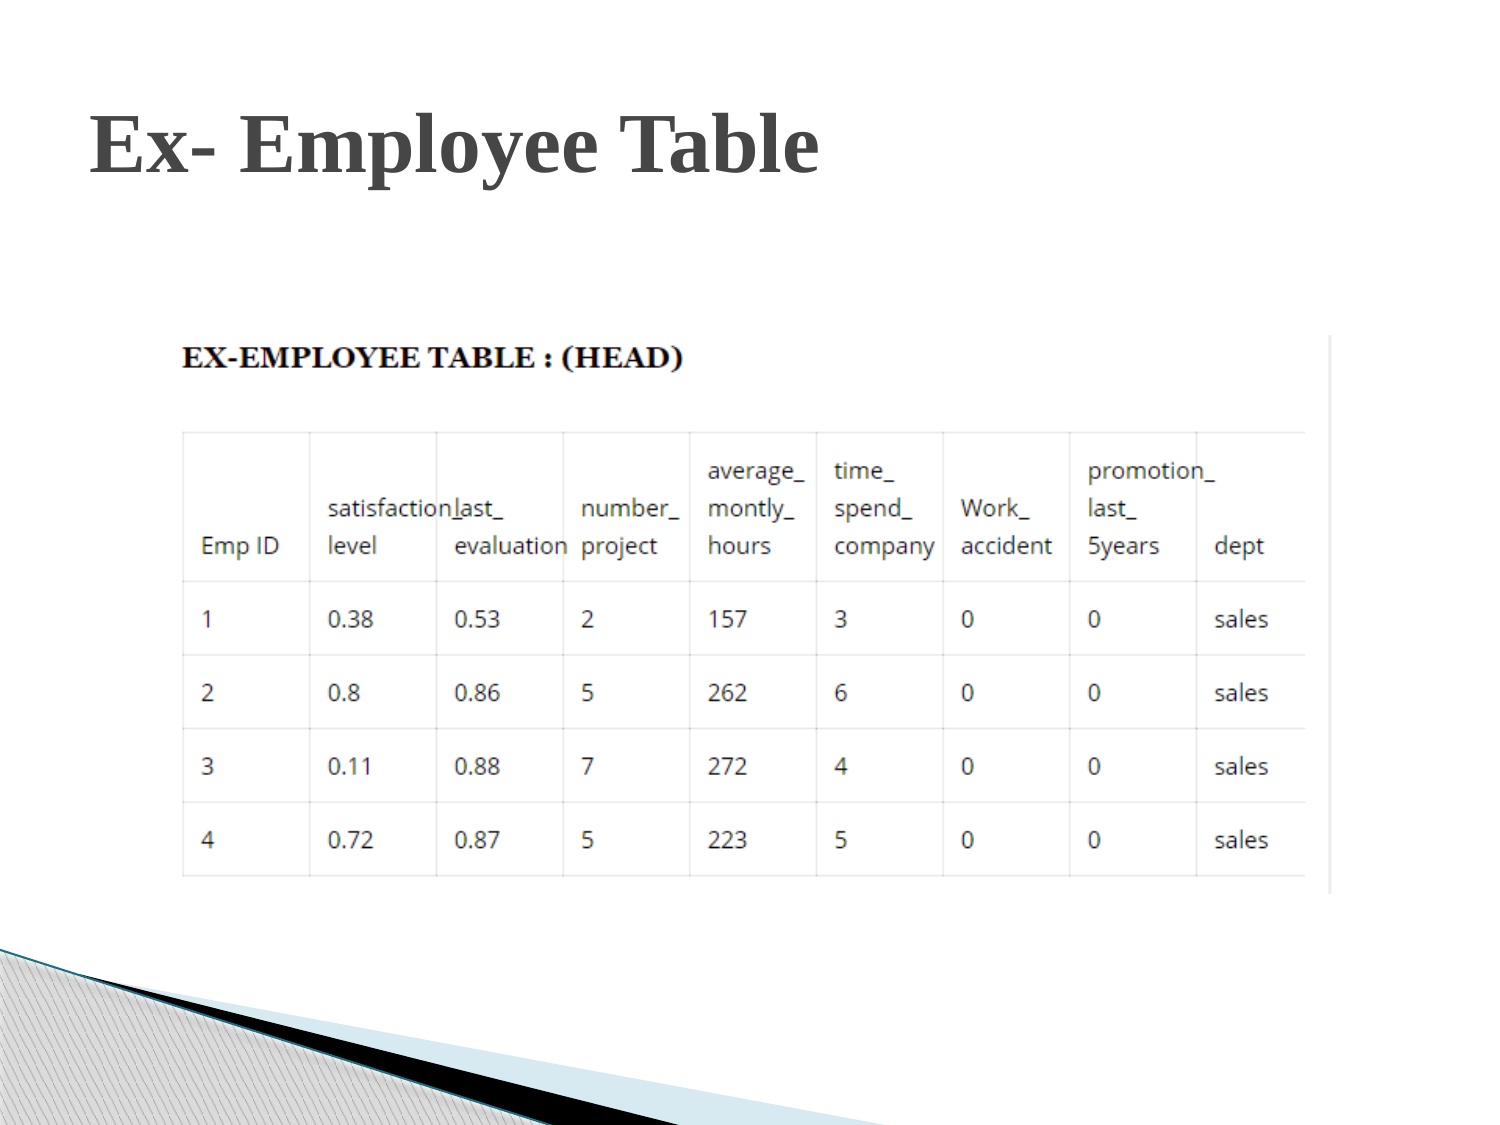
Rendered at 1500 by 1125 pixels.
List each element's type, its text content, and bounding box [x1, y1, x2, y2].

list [167, 334, 1333, 894]
title Ex- Employee Table [75, 45, 1425, 233]
